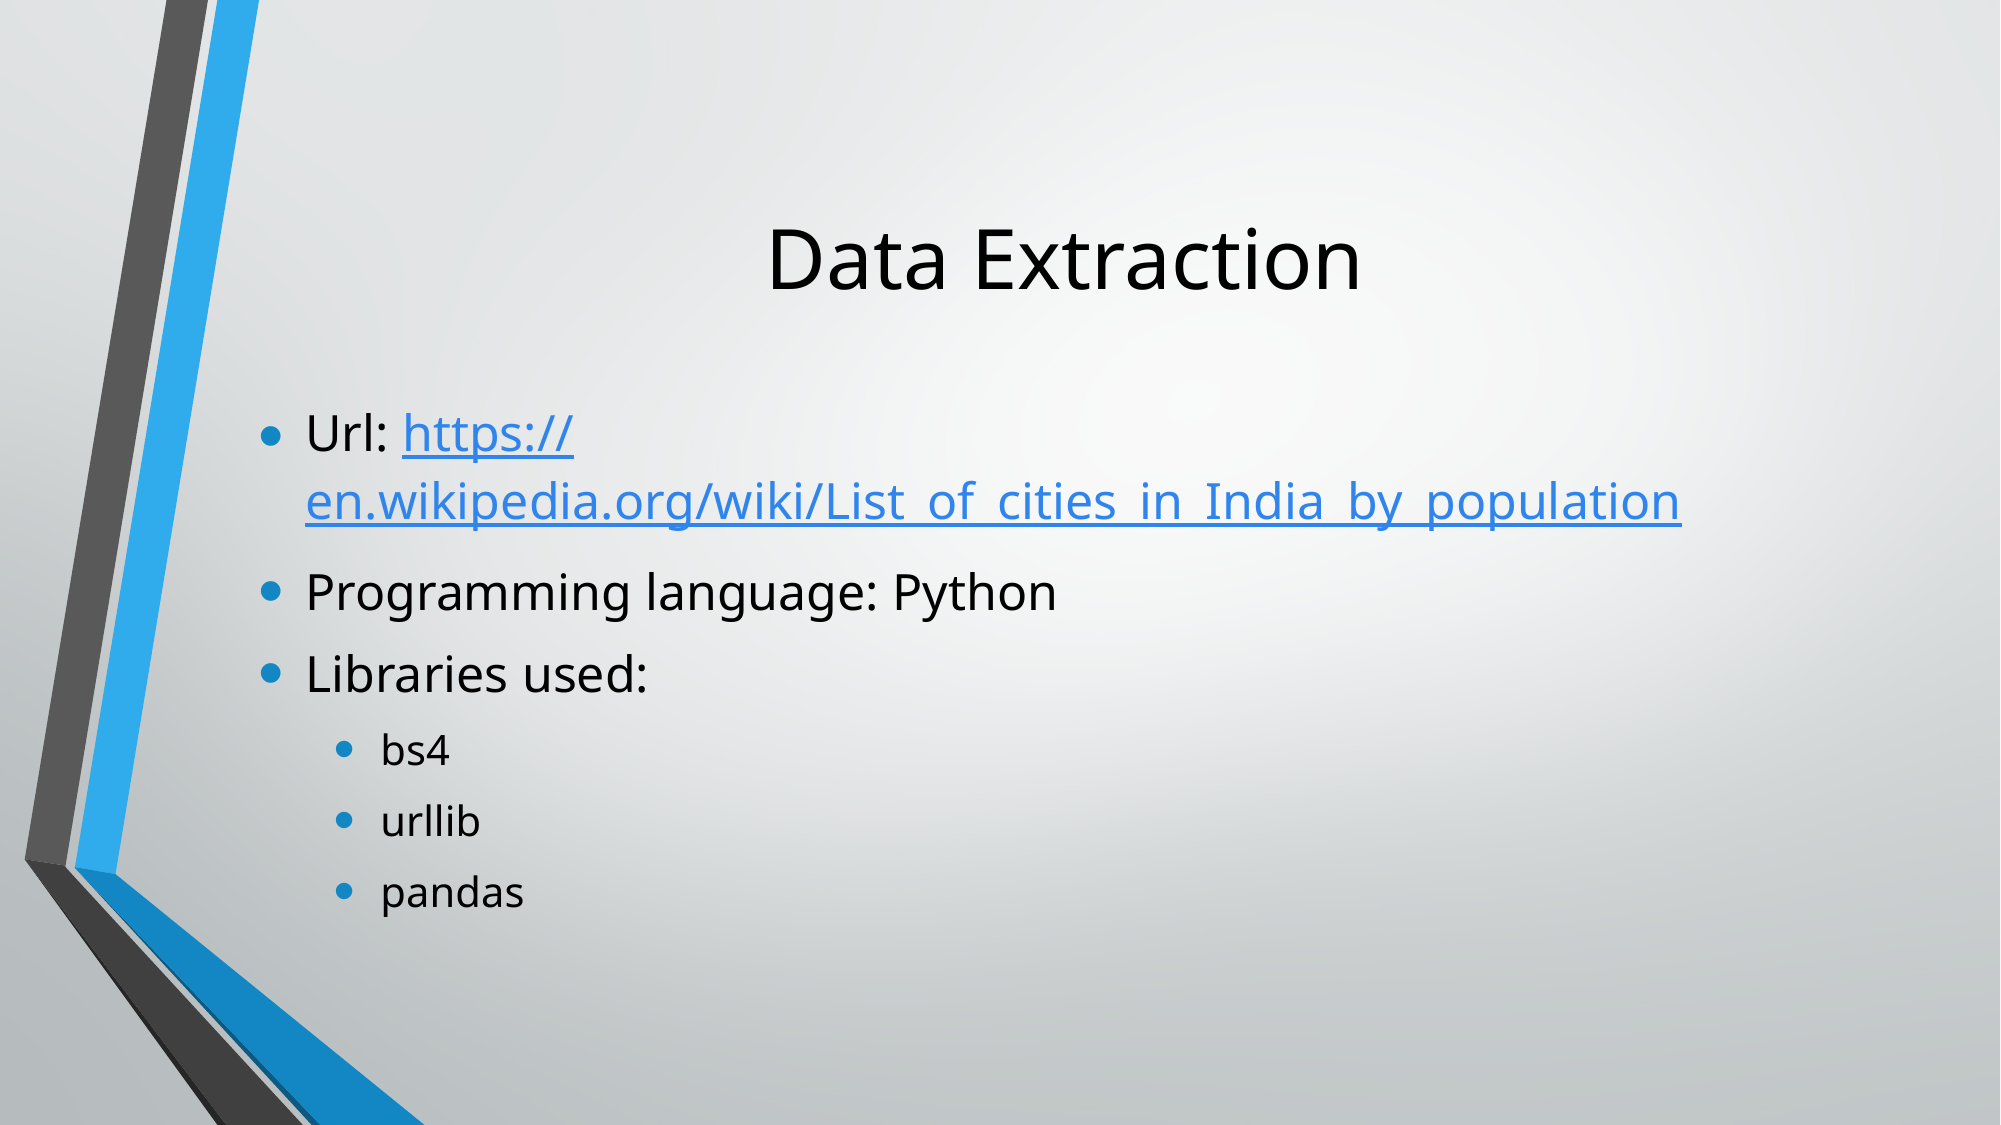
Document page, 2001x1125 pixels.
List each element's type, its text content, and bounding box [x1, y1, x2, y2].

list Url: https://en.wikipedia.org/wiki/List_of_cities_in_India_by_population Programming language: Python Libraries used: bs4 urllib pandas [243, 437, 1887, 950]
title Data Extraction [243, 112, 1887, 400]
